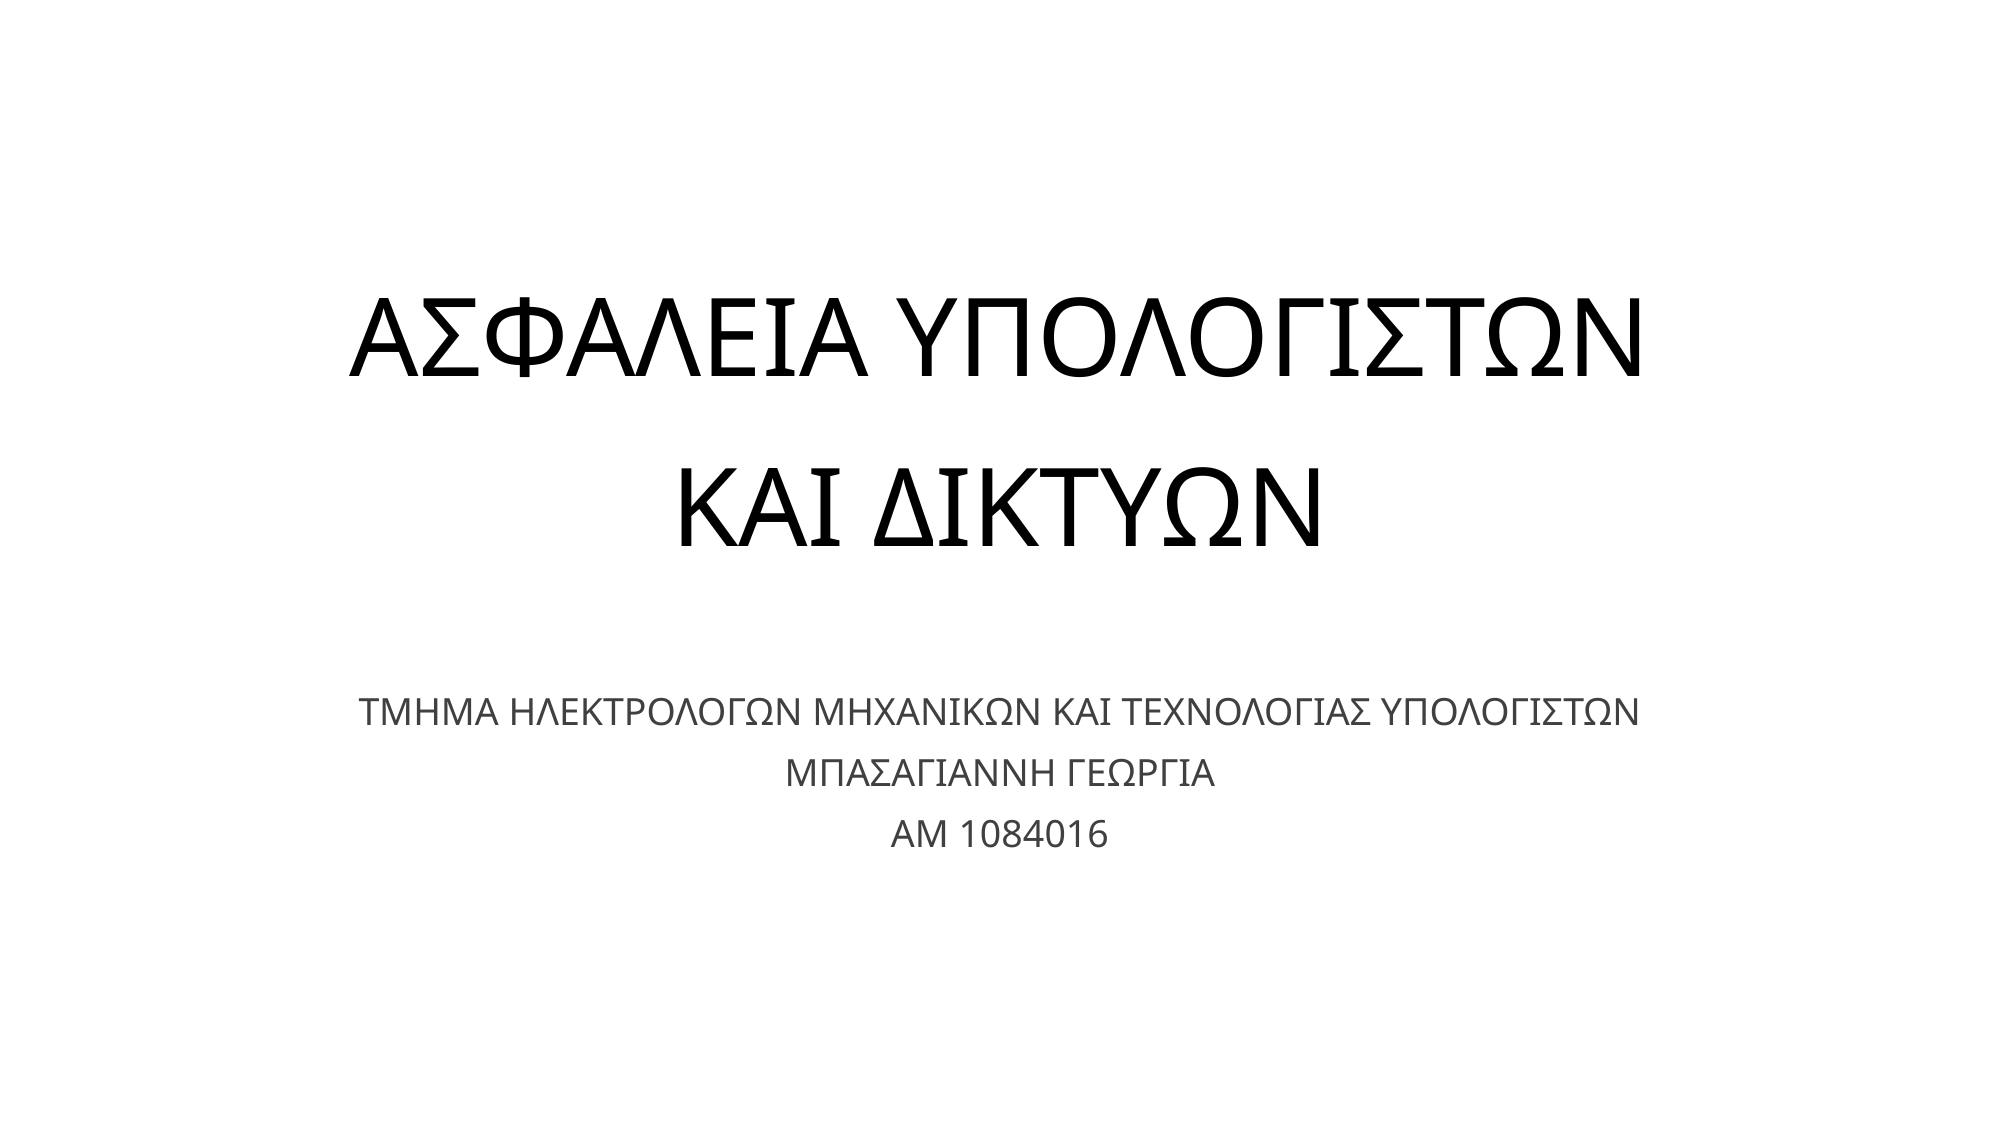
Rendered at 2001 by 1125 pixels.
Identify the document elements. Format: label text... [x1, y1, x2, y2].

subtitle ΤΜΗΜΑ ΗΛΕΚΤΡΟΛΟΓΩΝ ΜΗΧΑΝΙΚΩΝ ΚΑΙ ΤΕΧΝΟΛΟΓΙΑΣ ΥΠΟΛΟΓΙΣΤΩΝ ΜΠΑΣΑΓΙΑΝΝΗ ΓΕΩΡΓΙΑ ΑΜ 1084016 [249, 685, 1750, 957]
title ΑΣΦΑΛΕΙΑ ΥΠΟΛΟΓΙΣΤΩΝ ΚΑΙ ΔΙΚΤΥΩΝ [249, 217, 1750, 576]
